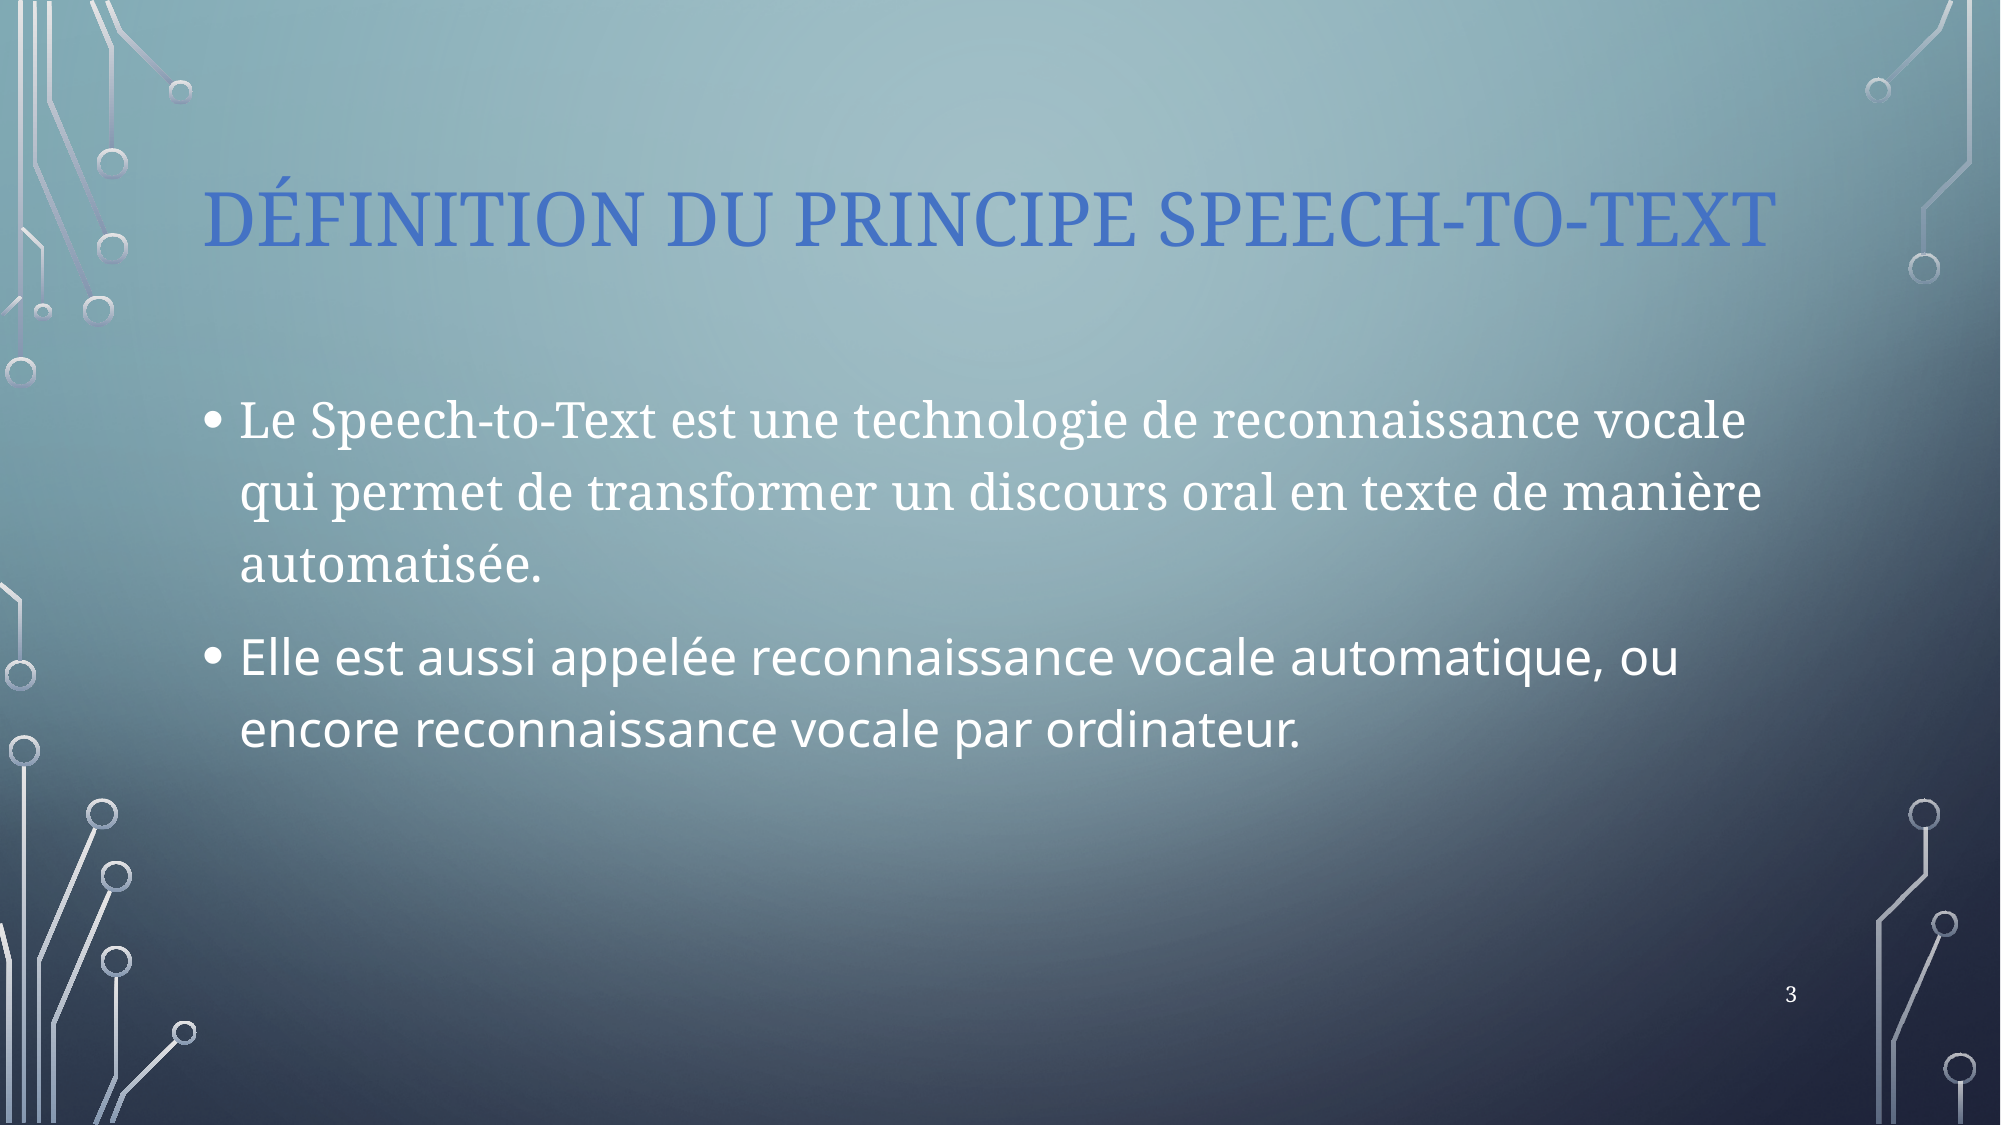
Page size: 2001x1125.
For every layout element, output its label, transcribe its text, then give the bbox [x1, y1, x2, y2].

slide_number 3 [1685, 965, 1813, 1025]
title Définition du Principe Speech-to-text [187, 101, 1813, 344]
list Le Speech-to-Text est une technologie de reconnaissance vocale qui permet de transformer un discours oral en texte de manière automatisée. Elle est aussi appelée reconnaissance vocale automatique, ou encore reconnaissance vocale par ordinateur. [187, 369, 1813, 950]
